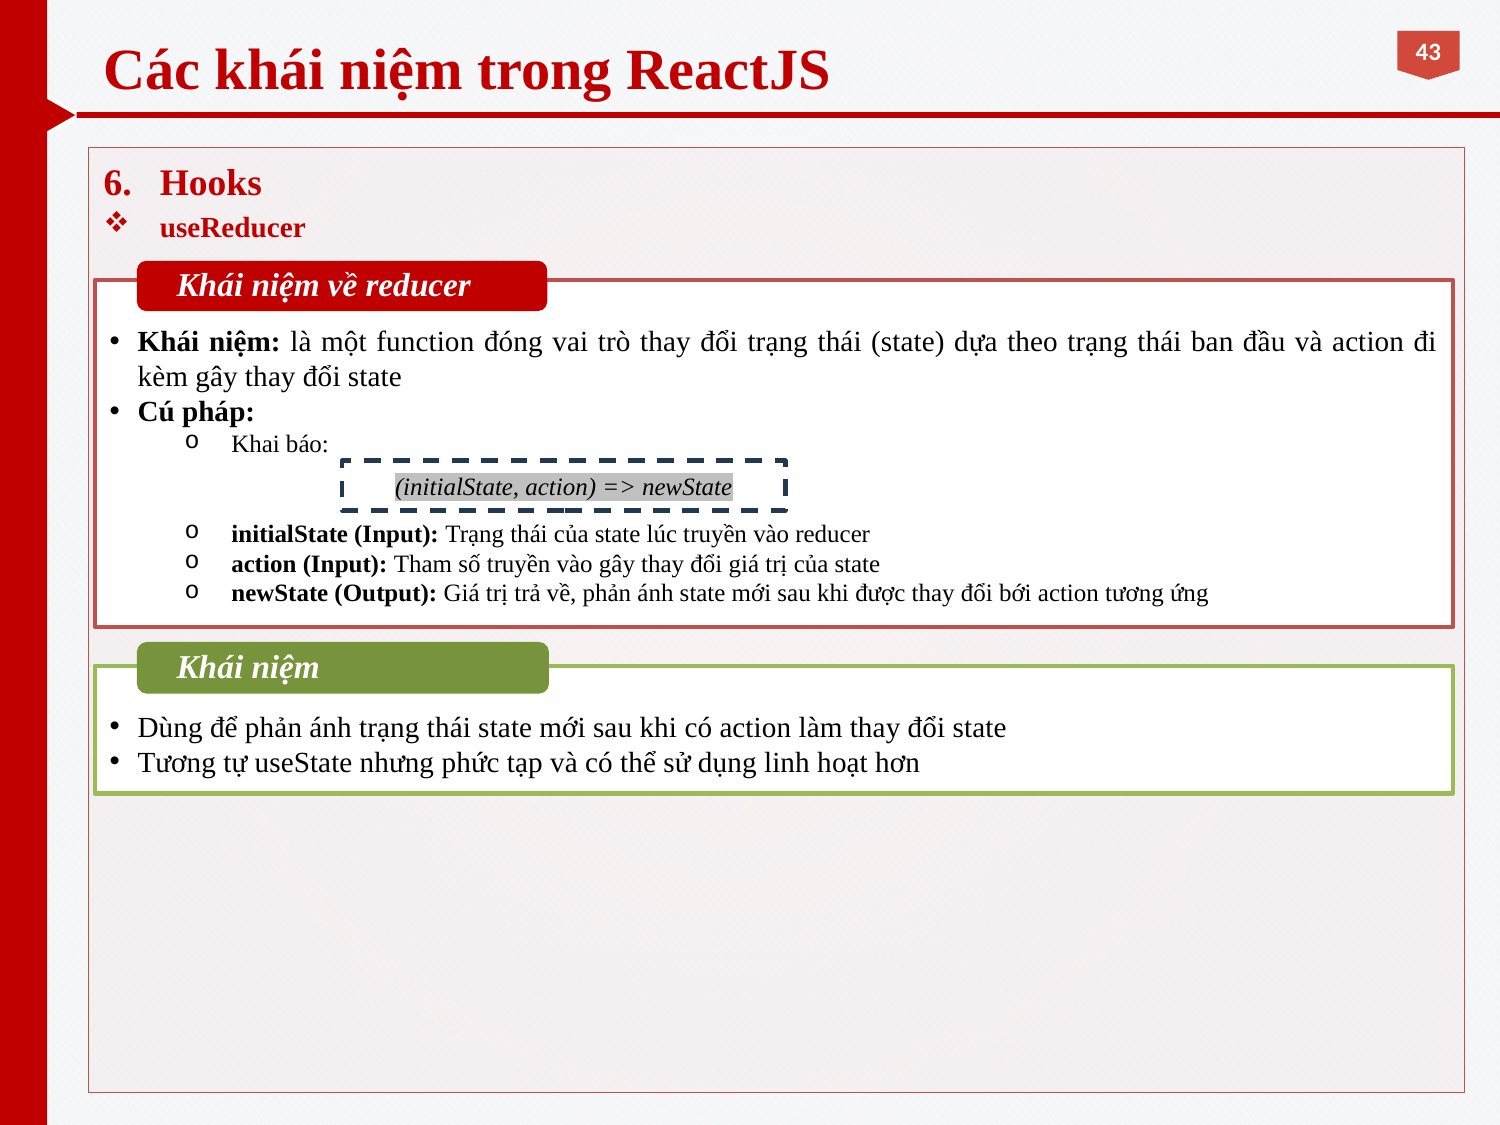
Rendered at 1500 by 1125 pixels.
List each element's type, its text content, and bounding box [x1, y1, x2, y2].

text_box [113, 662, 1472, 1088]
text_box (initialState, action) => newState [340, 458, 788, 513]
text_box Dùng để phản ánh trạng thái state mới sau khi có action làm thay đổi state Tương tự useState nhưng phức tạp và có thể sử dụng linh hoạt hơn [93, 664, 1455, 796]
list Hooks useReducer [88, 149, 1447, 1088]
text_box Khái niệm: là một function đóng vai trò thay đổi trạng thái (state) dựa theo trạng thái ban đầu và action đi kèm gây thay đổi state Cú pháp: Khai báo: initialState (Input): Trạng thái của state lúc truyền vào reducer action (Input): Tham số truyền vào gây thay đổi giá trị của state newState (Output): Giá trị trả về, phản ánh state mới sau khi được thay đổi bới action tương ứng [93, 278, 1455, 629]
picture [48, 0, 1500, 112]
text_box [138, 643, 548, 692]
title Các khái niệm trong ReactJS [88, 23, 1447, 119]
picture [48, 118, 1500, 1125]
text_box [138, 262, 546, 310]
